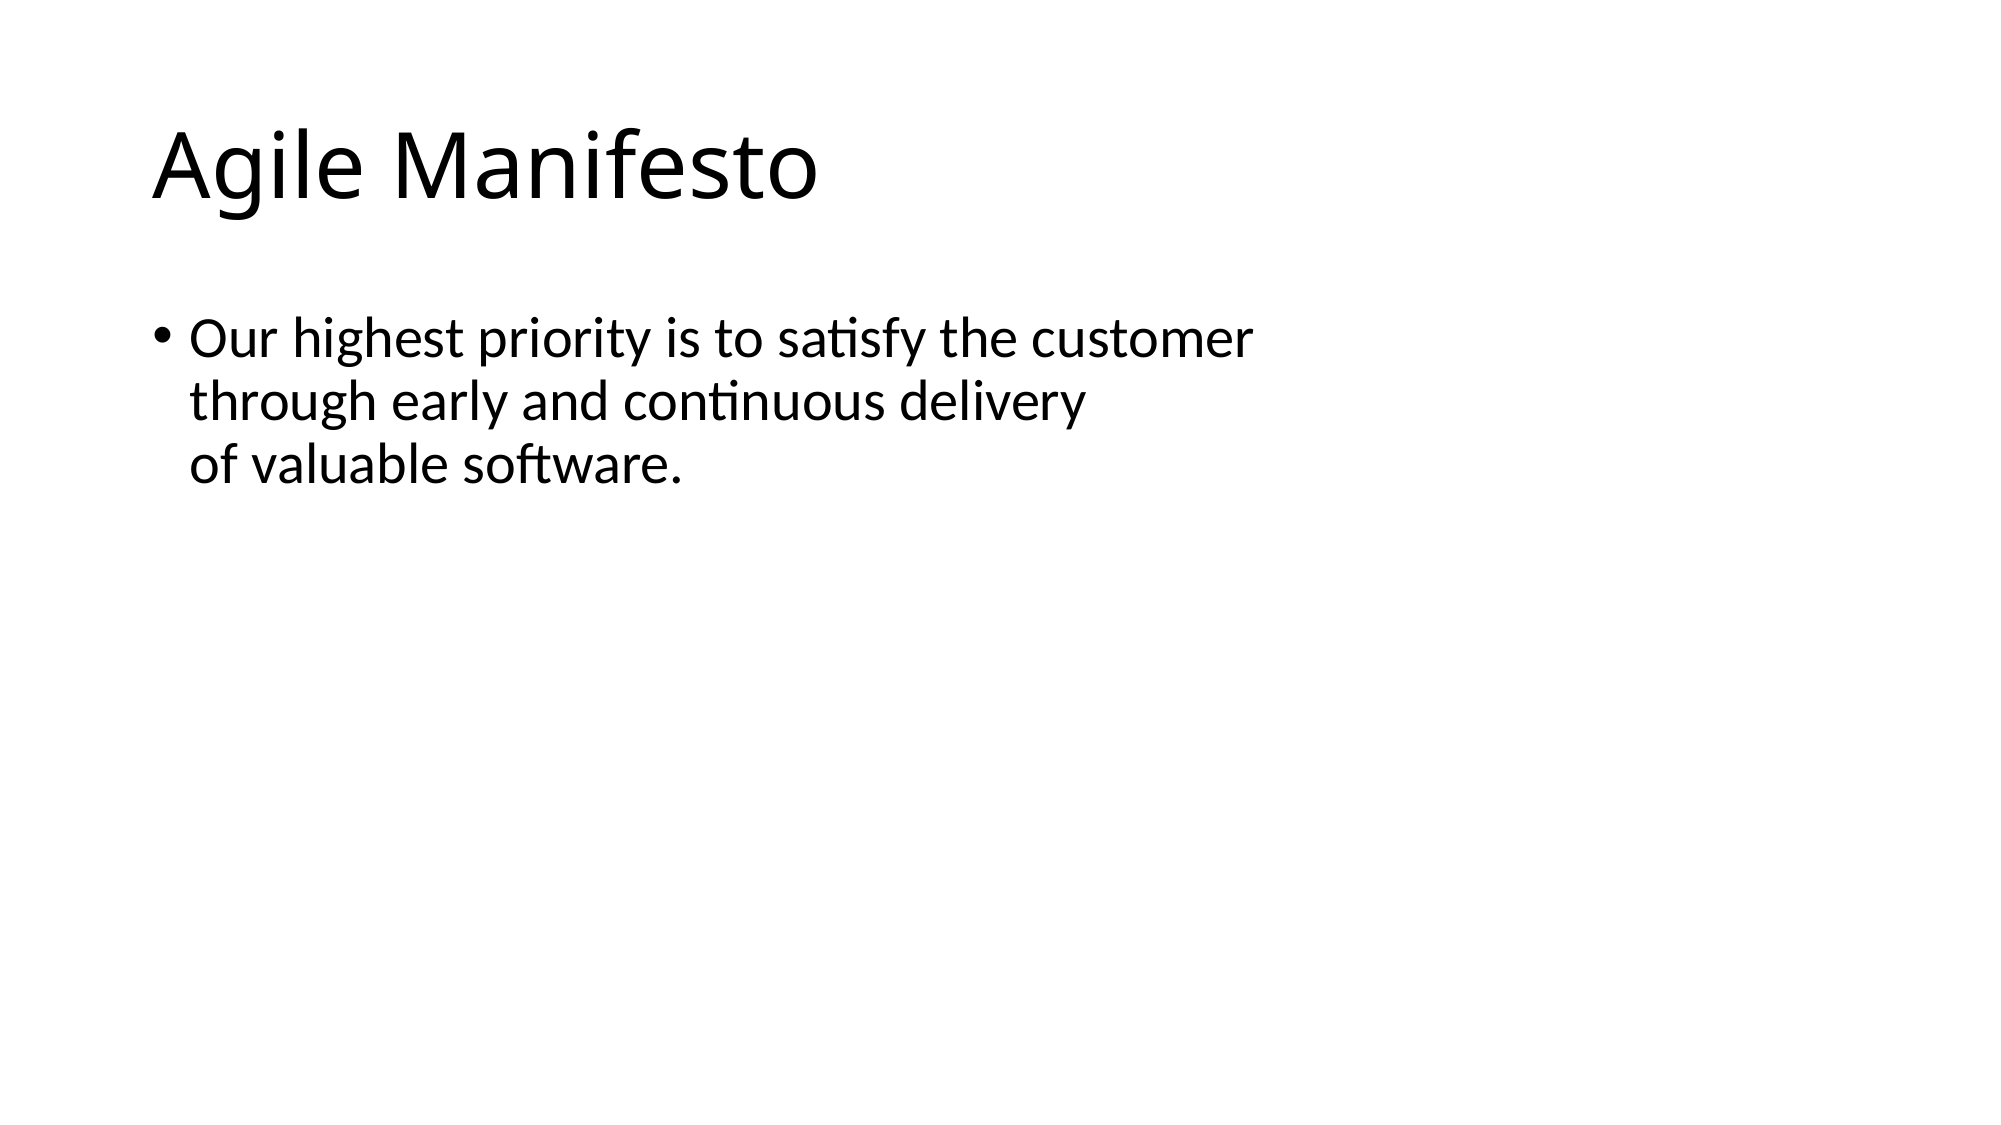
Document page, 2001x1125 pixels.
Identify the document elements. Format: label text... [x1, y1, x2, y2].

list Our highest priority is to satisfy the customer through early and continuous delivery of valuable software. [137, 299, 1863, 1014]
title Agile Manifesto [137, 59, 1863, 278]
